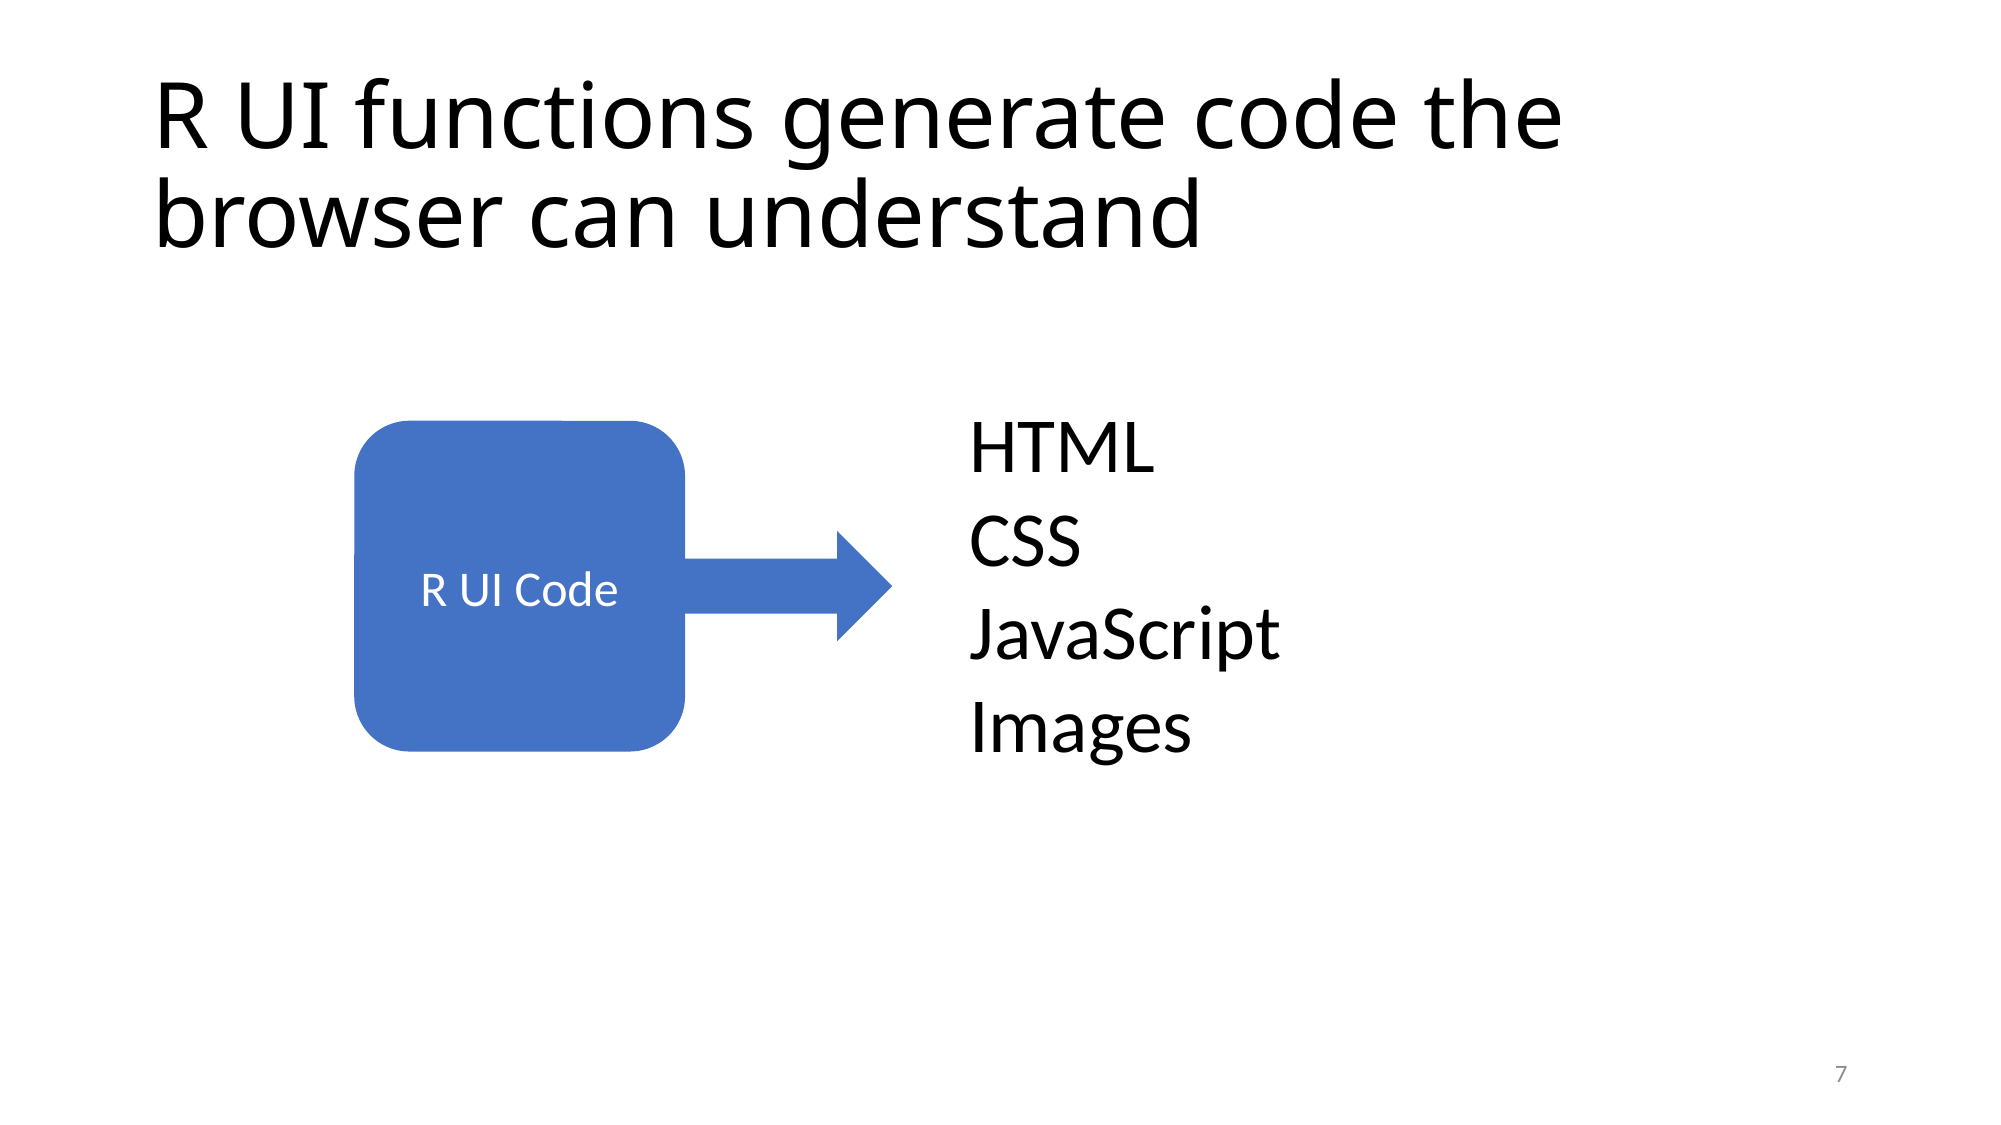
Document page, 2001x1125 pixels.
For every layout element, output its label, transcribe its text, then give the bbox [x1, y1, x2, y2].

title R UI functions generate code the browser can understand [137, 59, 1863, 278]
slide_number 7 [1412, 1042, 1863, 1103]
text_box [670, 528, 894, 644]
text_box HTML CSS JavaScript Images [954, 387, 1297, 776]
text_box R UI Code [353, 419, 687, 753]
